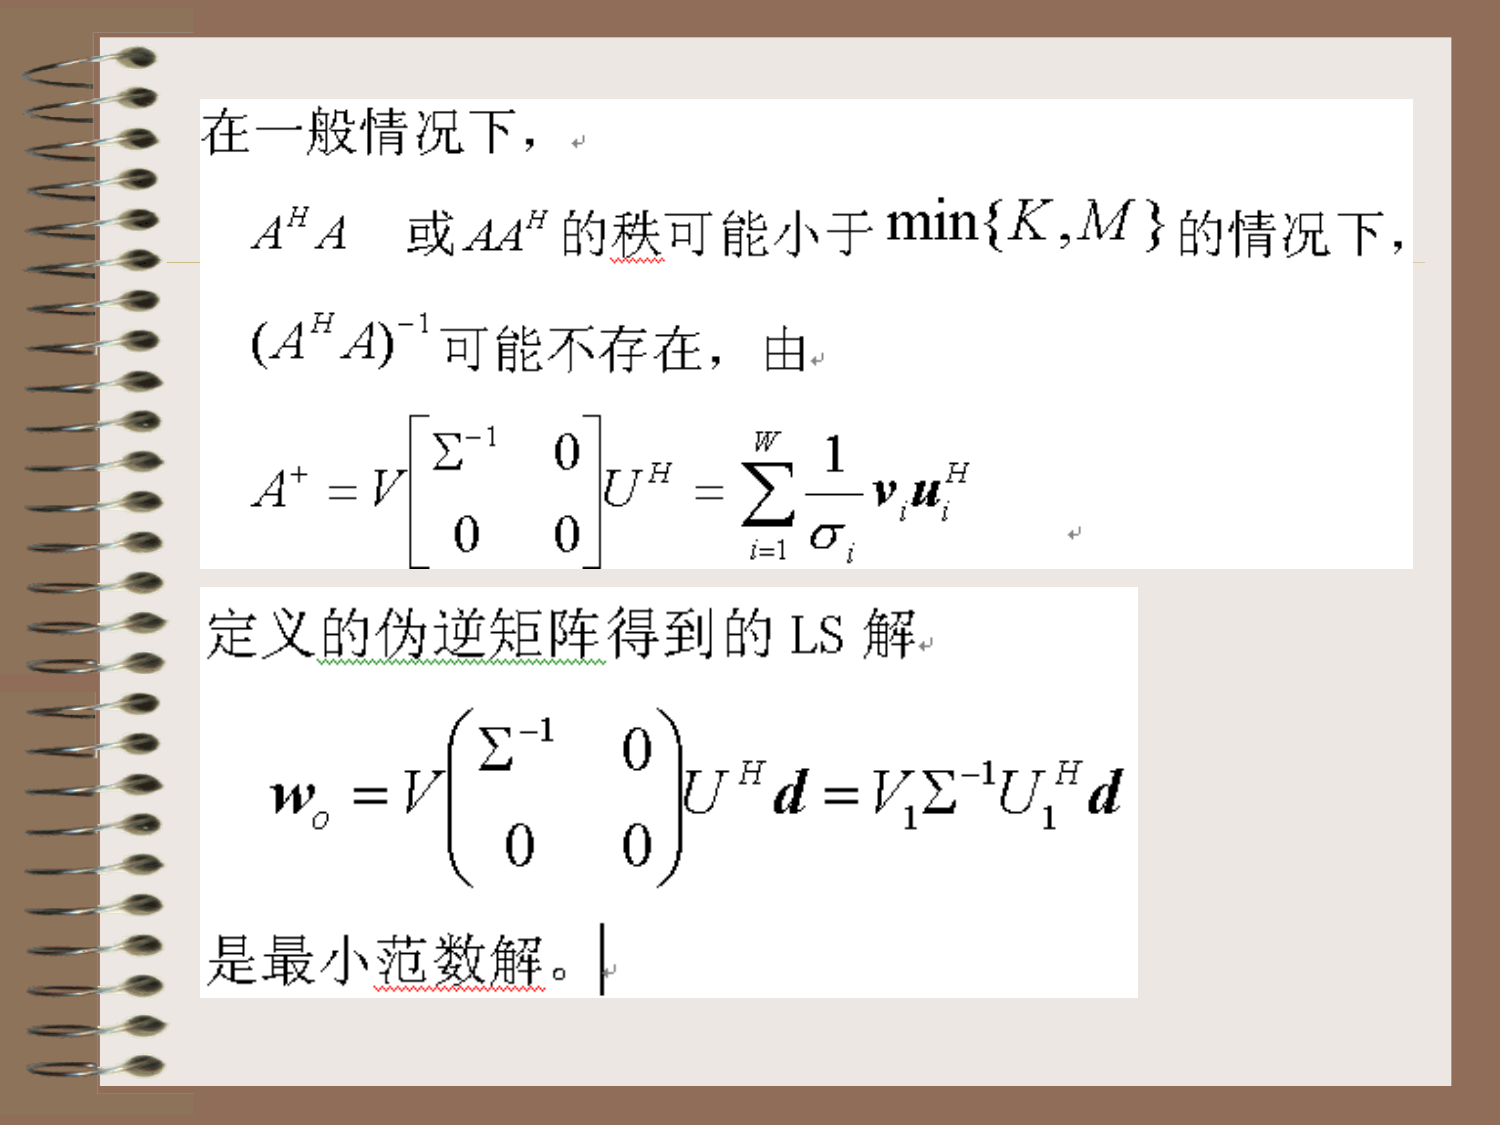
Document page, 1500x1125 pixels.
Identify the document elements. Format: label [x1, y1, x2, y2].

picture [0, 692, 194, 1115]
text_box [199, 99, 1413, 569]
picture [0, 8, 194, 674]
text_box [199, 587, 1138, 998]
